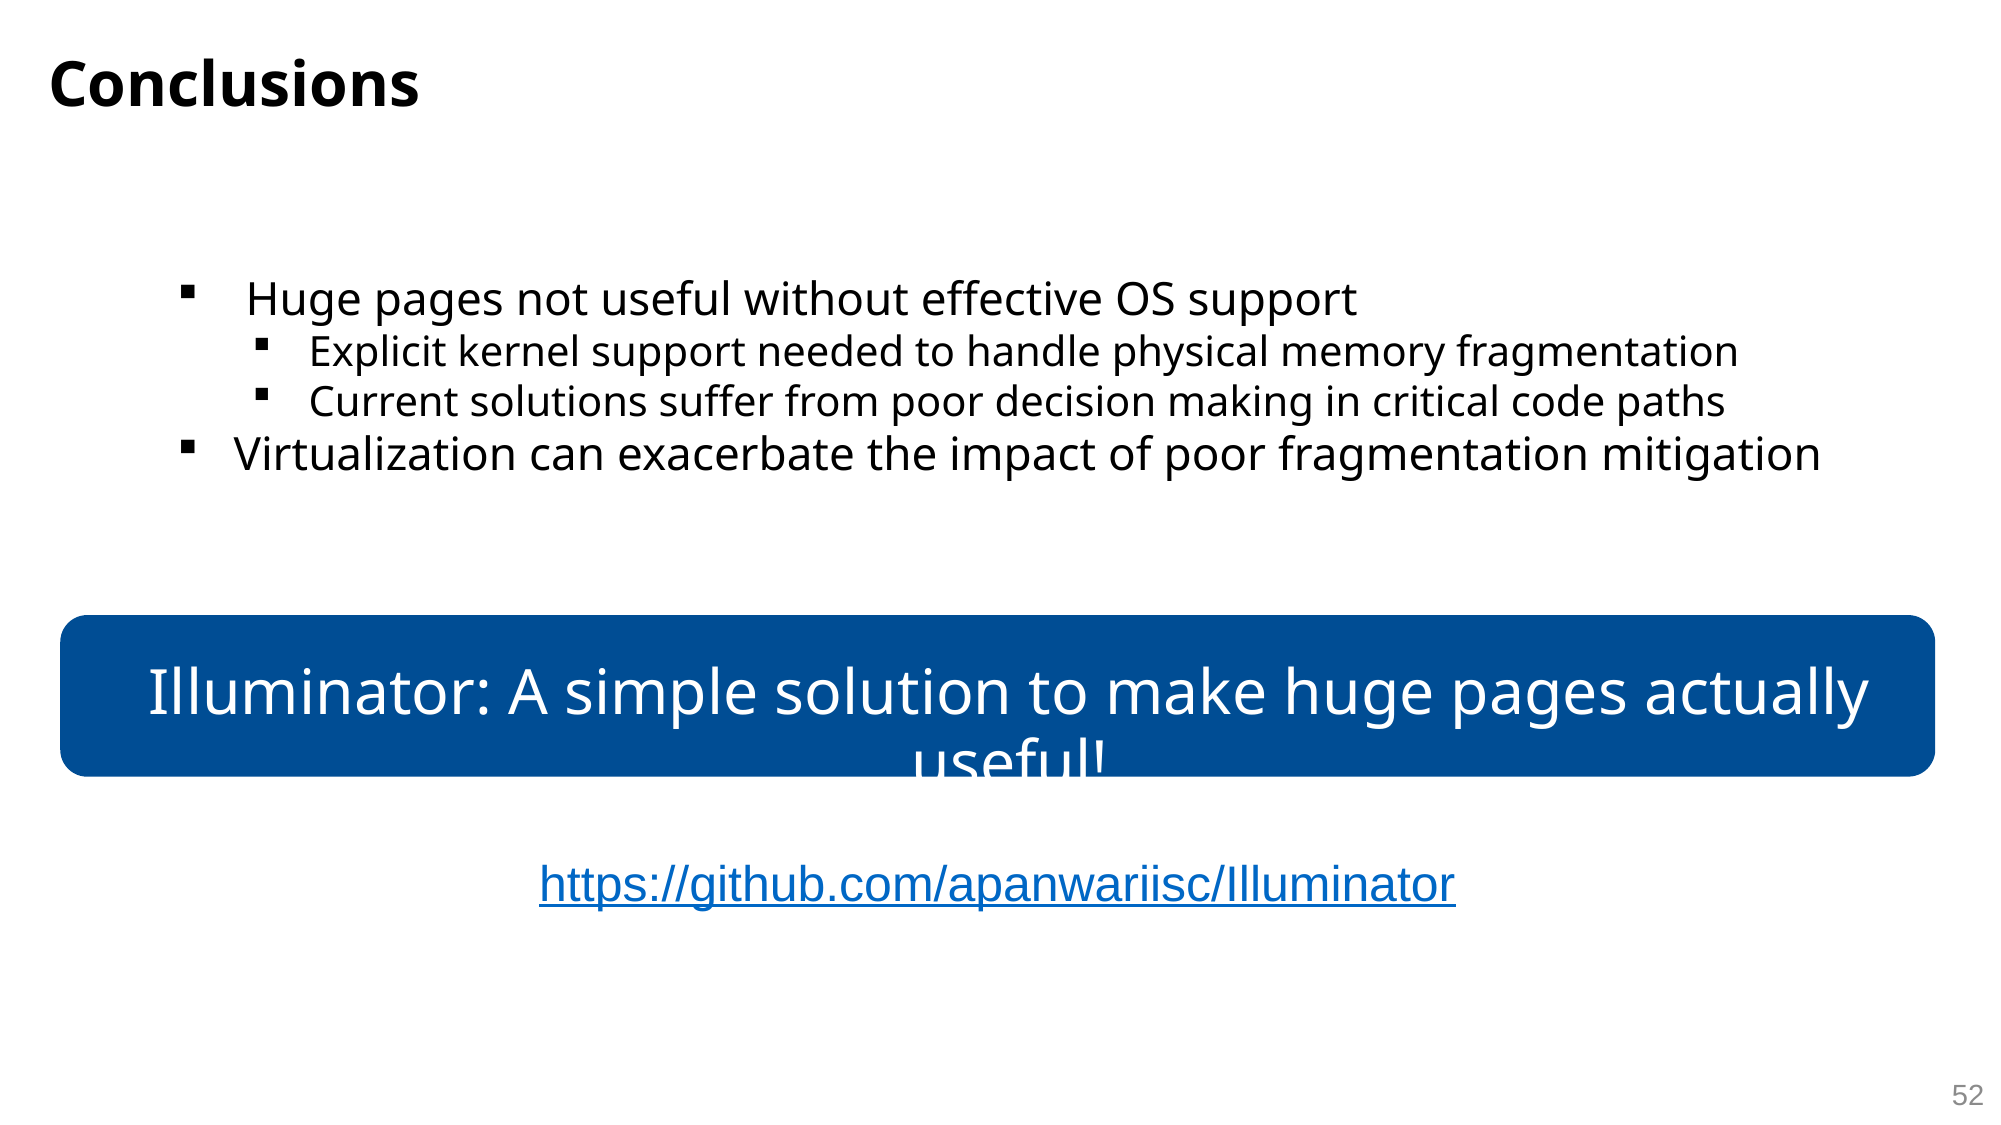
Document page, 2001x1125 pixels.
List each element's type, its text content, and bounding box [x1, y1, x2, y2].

text_box Illuminator: A simple solution to make huge pages actually useful! [85, 650, 1936, 879]
text_box Conclusions [33, 7, 1579, 127]
slide_number 52 [1549, 1063, 2000, 1124]
text_box Huge pages not useful without effective OS support Explicit kernel support needed to handle physical memory fragmentation Current solutions suffer from poor decision making in critical code paths Virtualization can exacerbate the impact of poor fragmentation mitigation [87, 262, 2000, 488]
text_box https://github.com/apanwariisc/Illuminator [524, 843, 1472, 919]
text_box [58, 613, 1937, 778]
